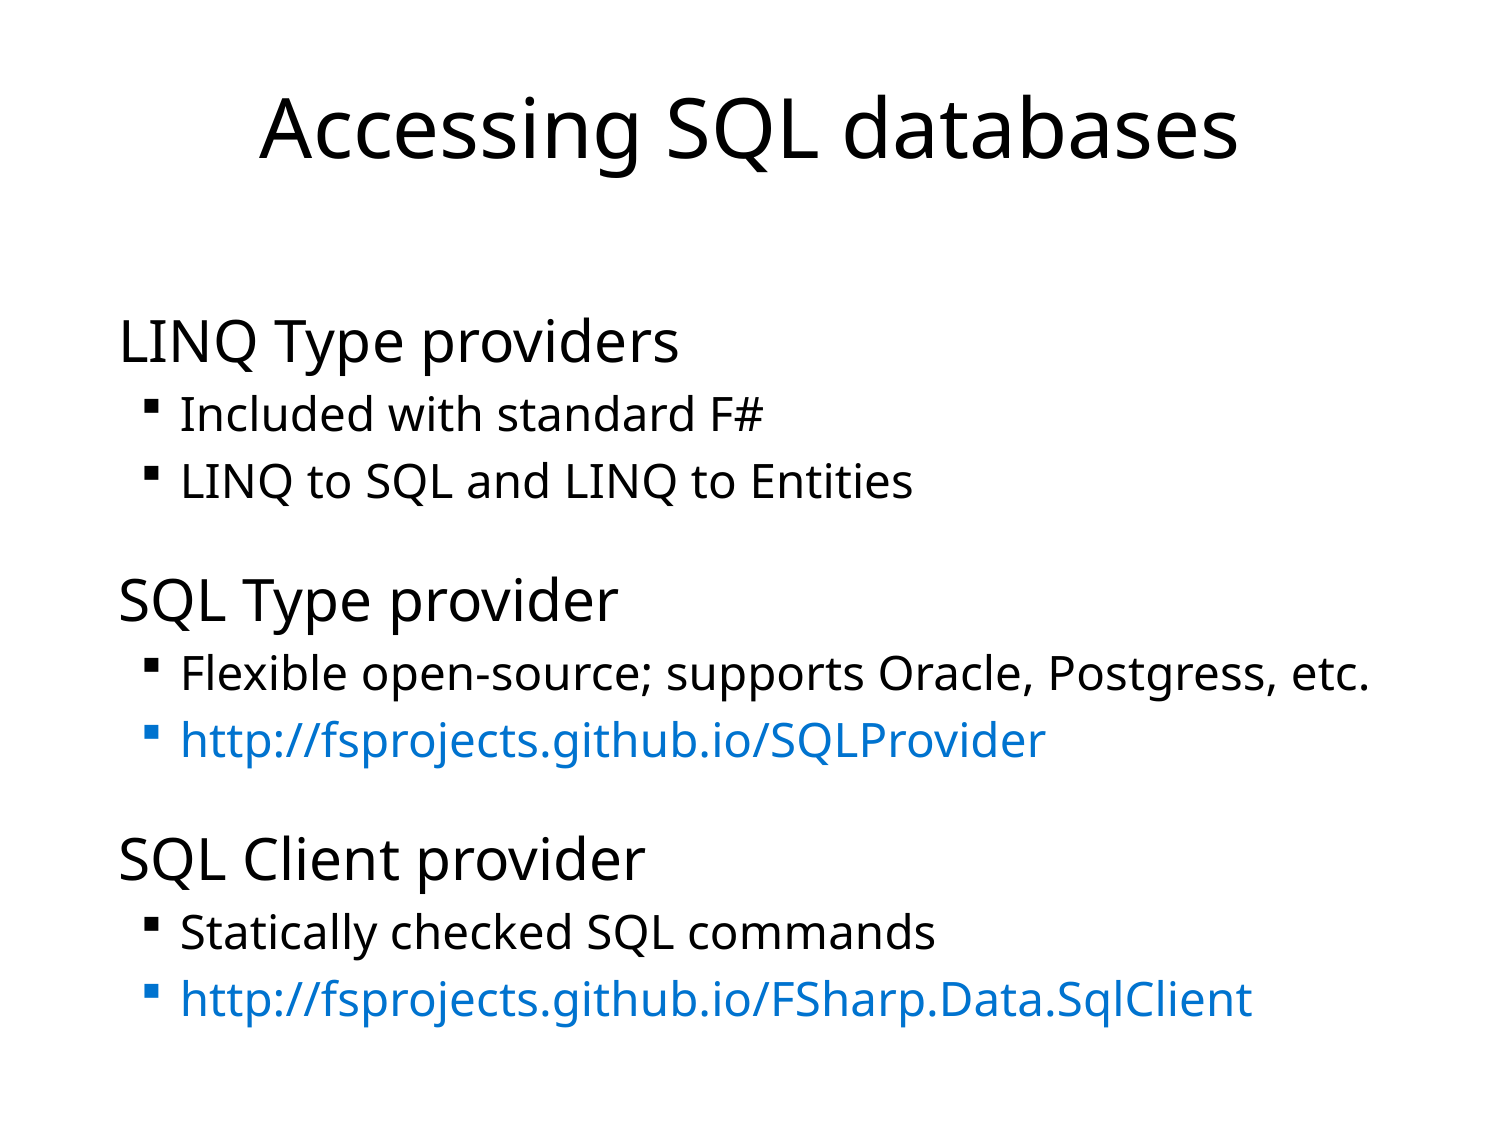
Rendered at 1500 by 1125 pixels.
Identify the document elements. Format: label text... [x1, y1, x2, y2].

title Accessing SQL databases [76, 41, 1425, 209]
list LINQ Type providers Included with standard F# LINQ to SQL and LINQ to Entities SQL Type provider Flexible open-source; supports Oracle, Postgress, etc. http://fsprojects.github.io/SQLProvider SQL Client provider Statically checked SQL commands http://fsprojects.github.io/FSharp.Data.SqlClient [103, 296, 1397, 1078]
